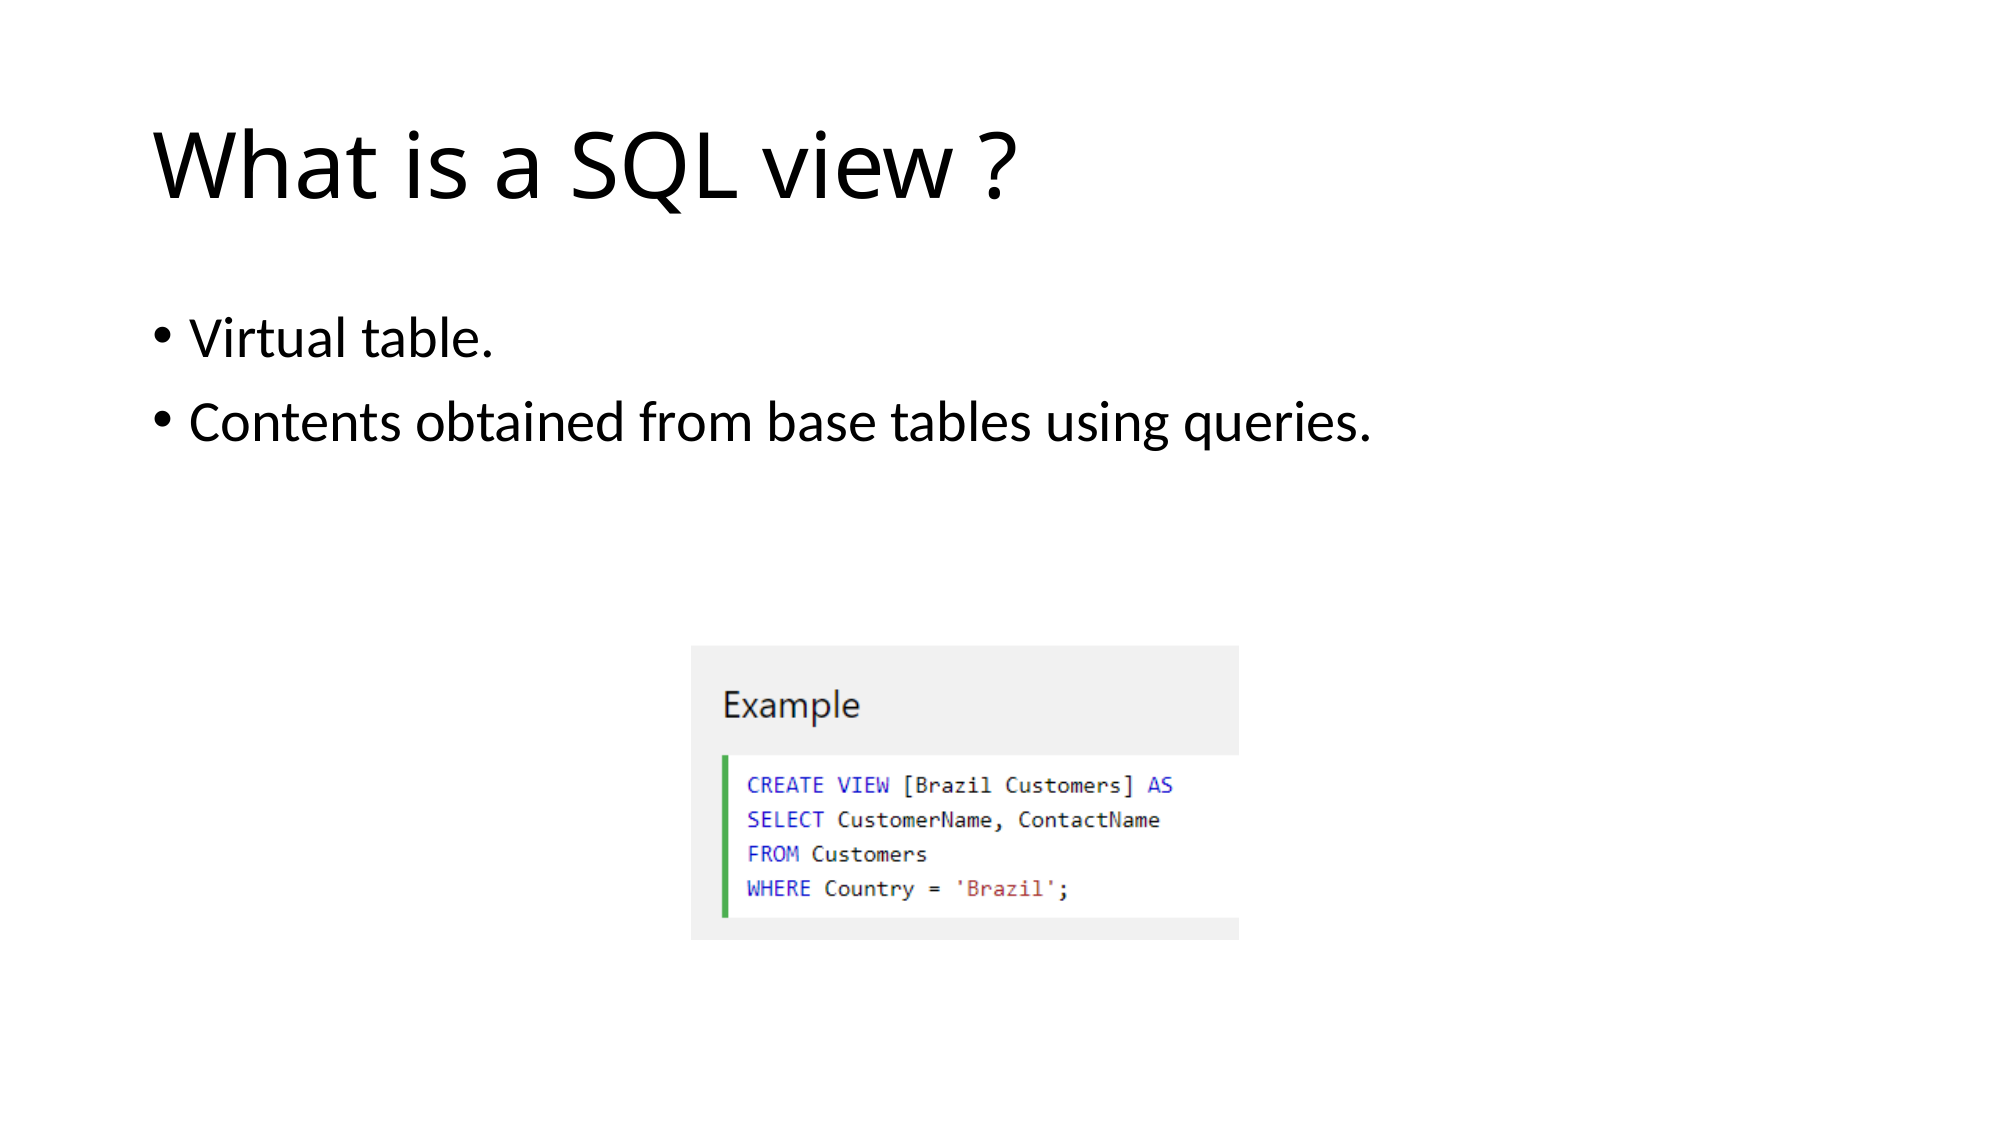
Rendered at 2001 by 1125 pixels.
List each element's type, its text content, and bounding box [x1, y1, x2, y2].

picture [691, 635, 1239, 940]
title What is a SQL view ? [137, 59, 1863, 278]
list Virtual table. Contents obtained from base tables using queries. [137, 299, 1863, 1014]
